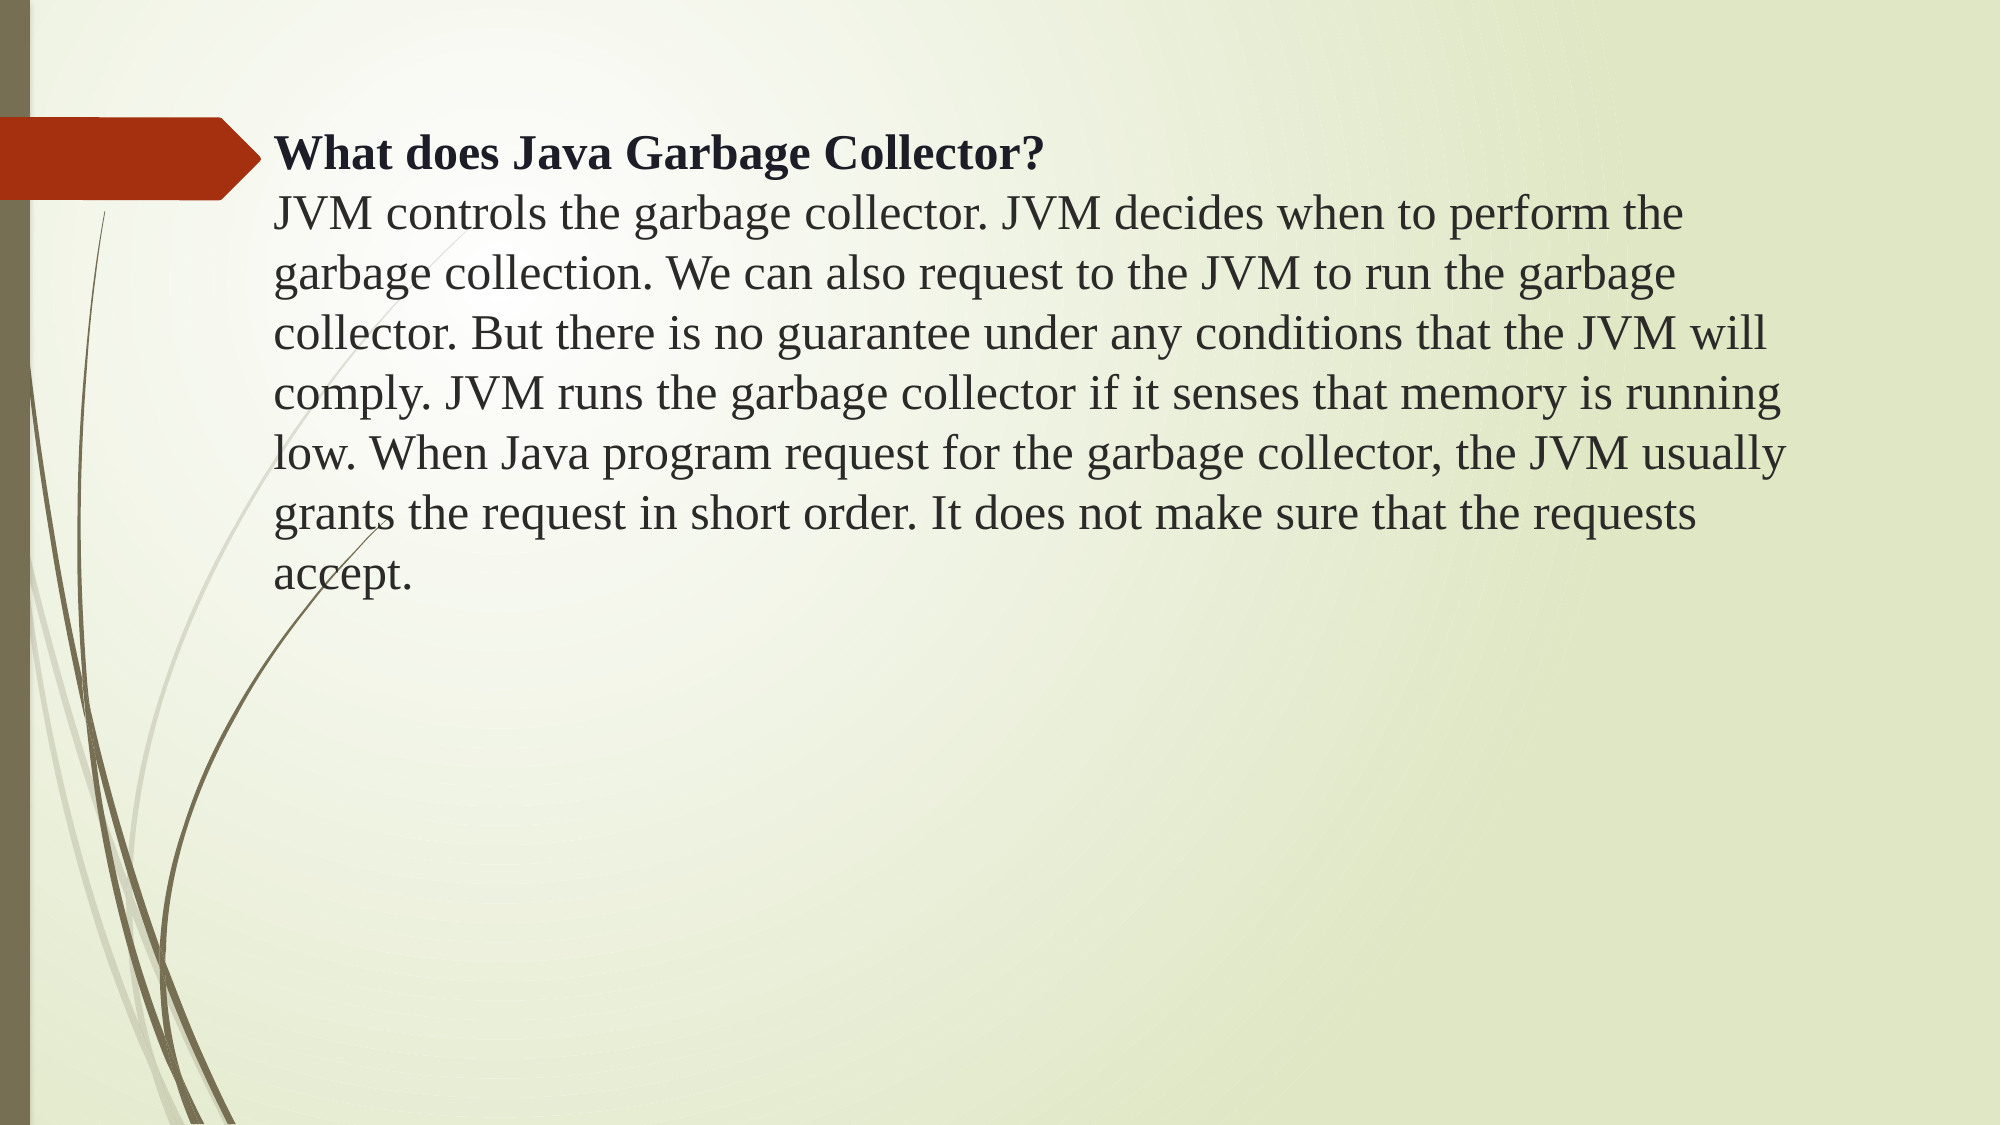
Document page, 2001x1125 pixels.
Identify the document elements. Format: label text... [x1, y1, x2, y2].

title What does Java Garbage Collector? JVM controls the garbage collector. JVM decides when to perform the garbage collection. We can also request to the JVM to run the garbage collector. But there is no guarantee under any conditions that the JVM will comply. JVM runs the garbage collector if it senses that memory is running low. When Java program request for the garbage collector, the JVM usually grants the request in short order. It does not make sure that the requests accept. [258, 111, 1860, 1054]
